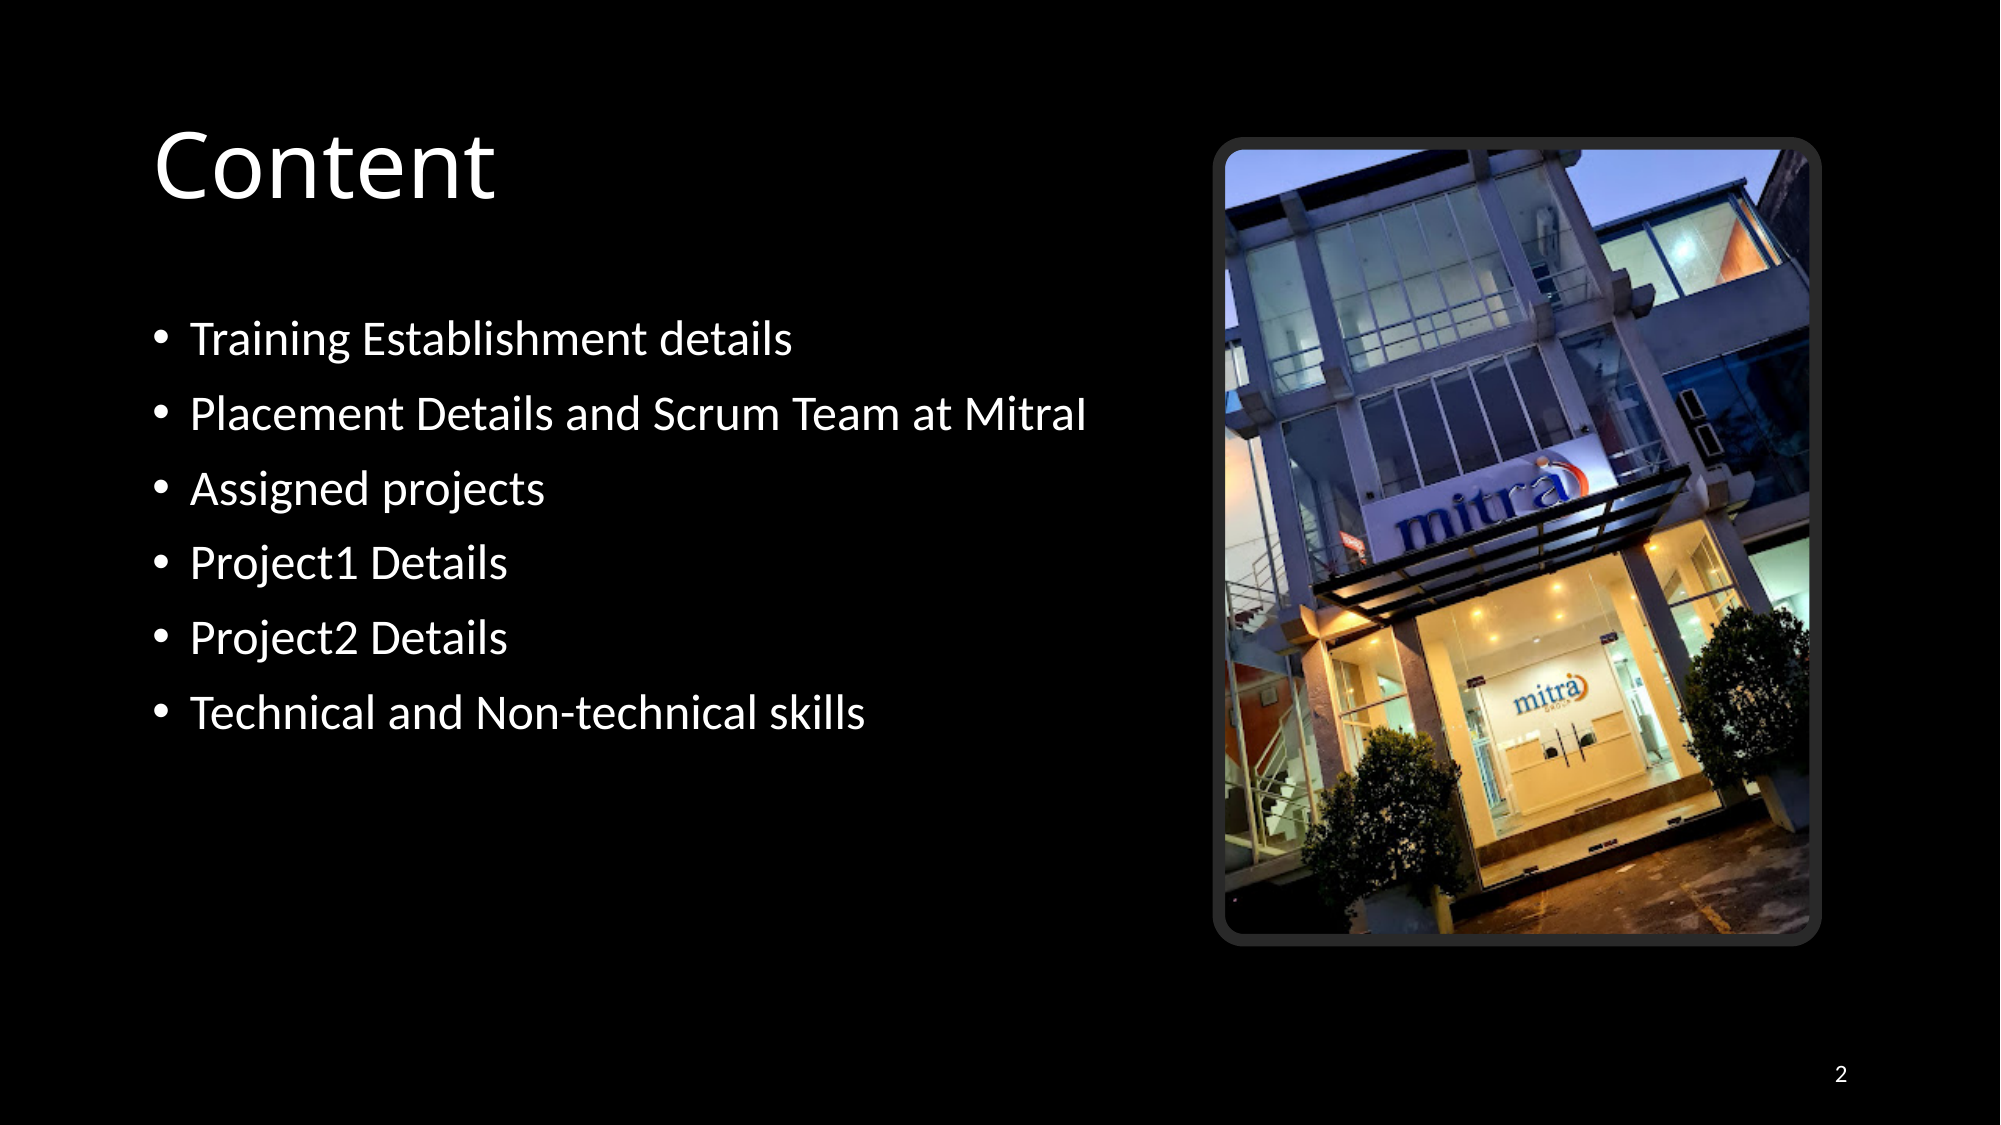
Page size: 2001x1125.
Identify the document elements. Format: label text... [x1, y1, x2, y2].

title Content [137, 59, 1863, 278]
picture [1218, 143, 1816, 941]
slide_number 2 [1412, 1042, 1863, 1103]
list Training Establishment details Placement Details and Scrum Team at MitraI Assigned projects Project1 Details Project2 Details Technical and Non-technical skills [137, 304, 1131, 1014]
